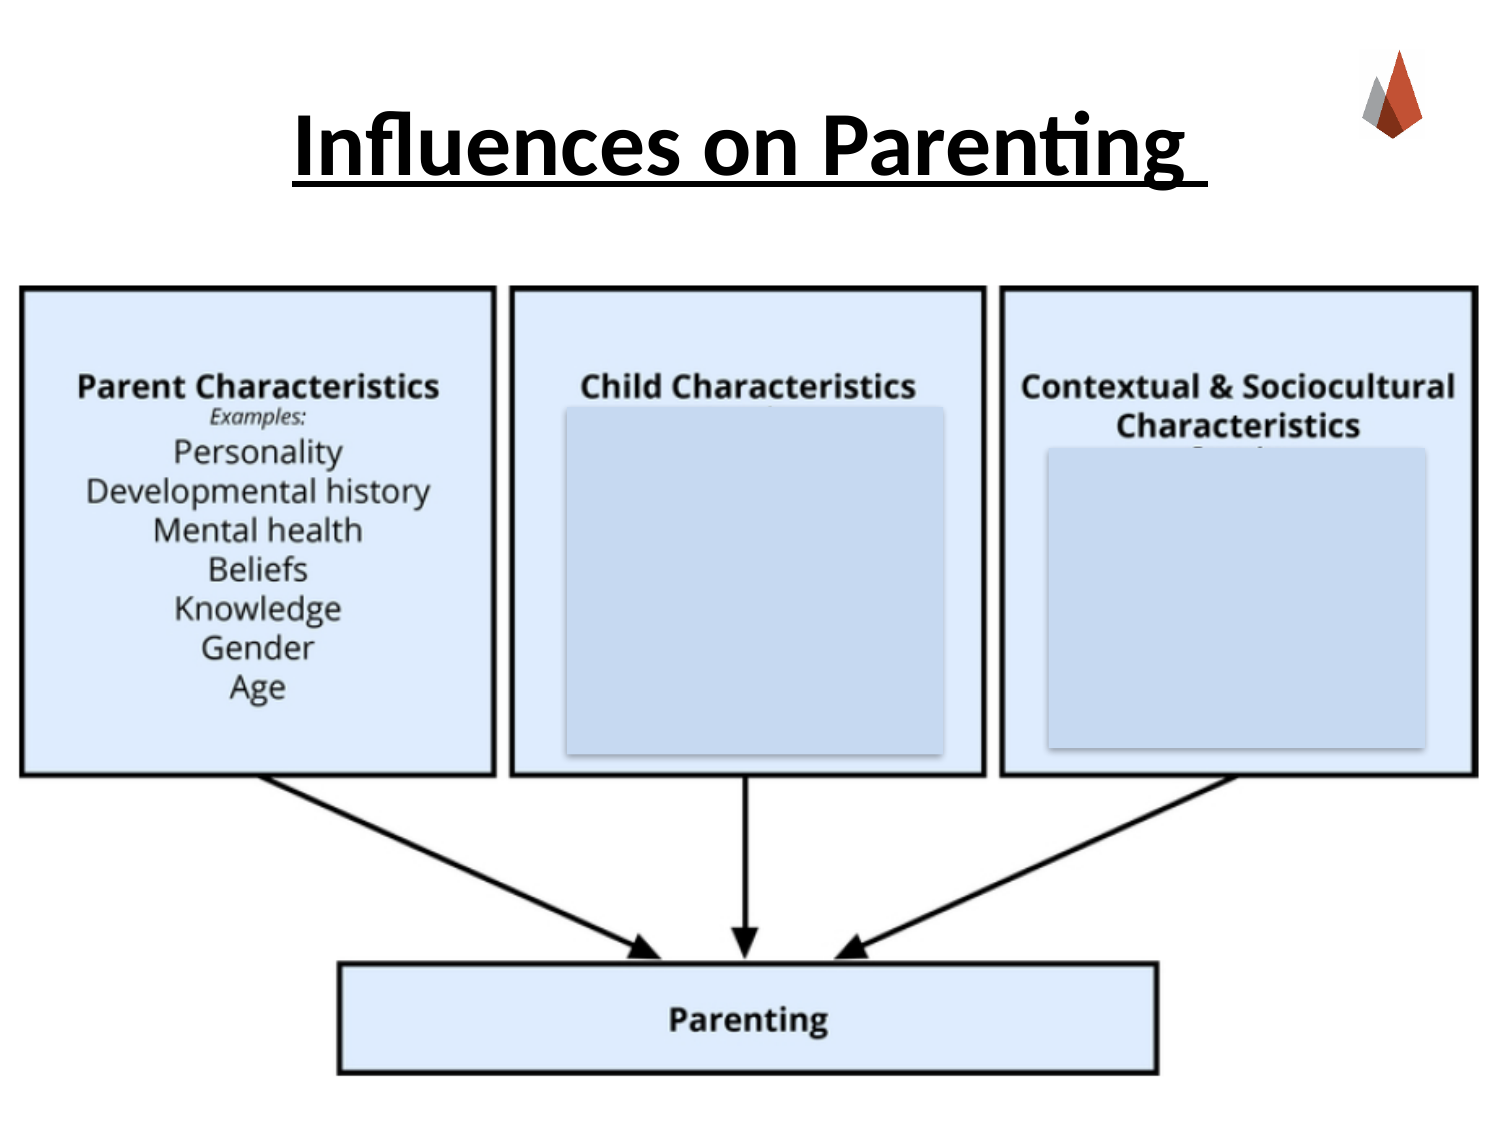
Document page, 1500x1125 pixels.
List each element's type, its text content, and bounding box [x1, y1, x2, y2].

title Influences on Parenting [75, 45, 1425, 233]
picture [0, 263, 1500, 1095]
